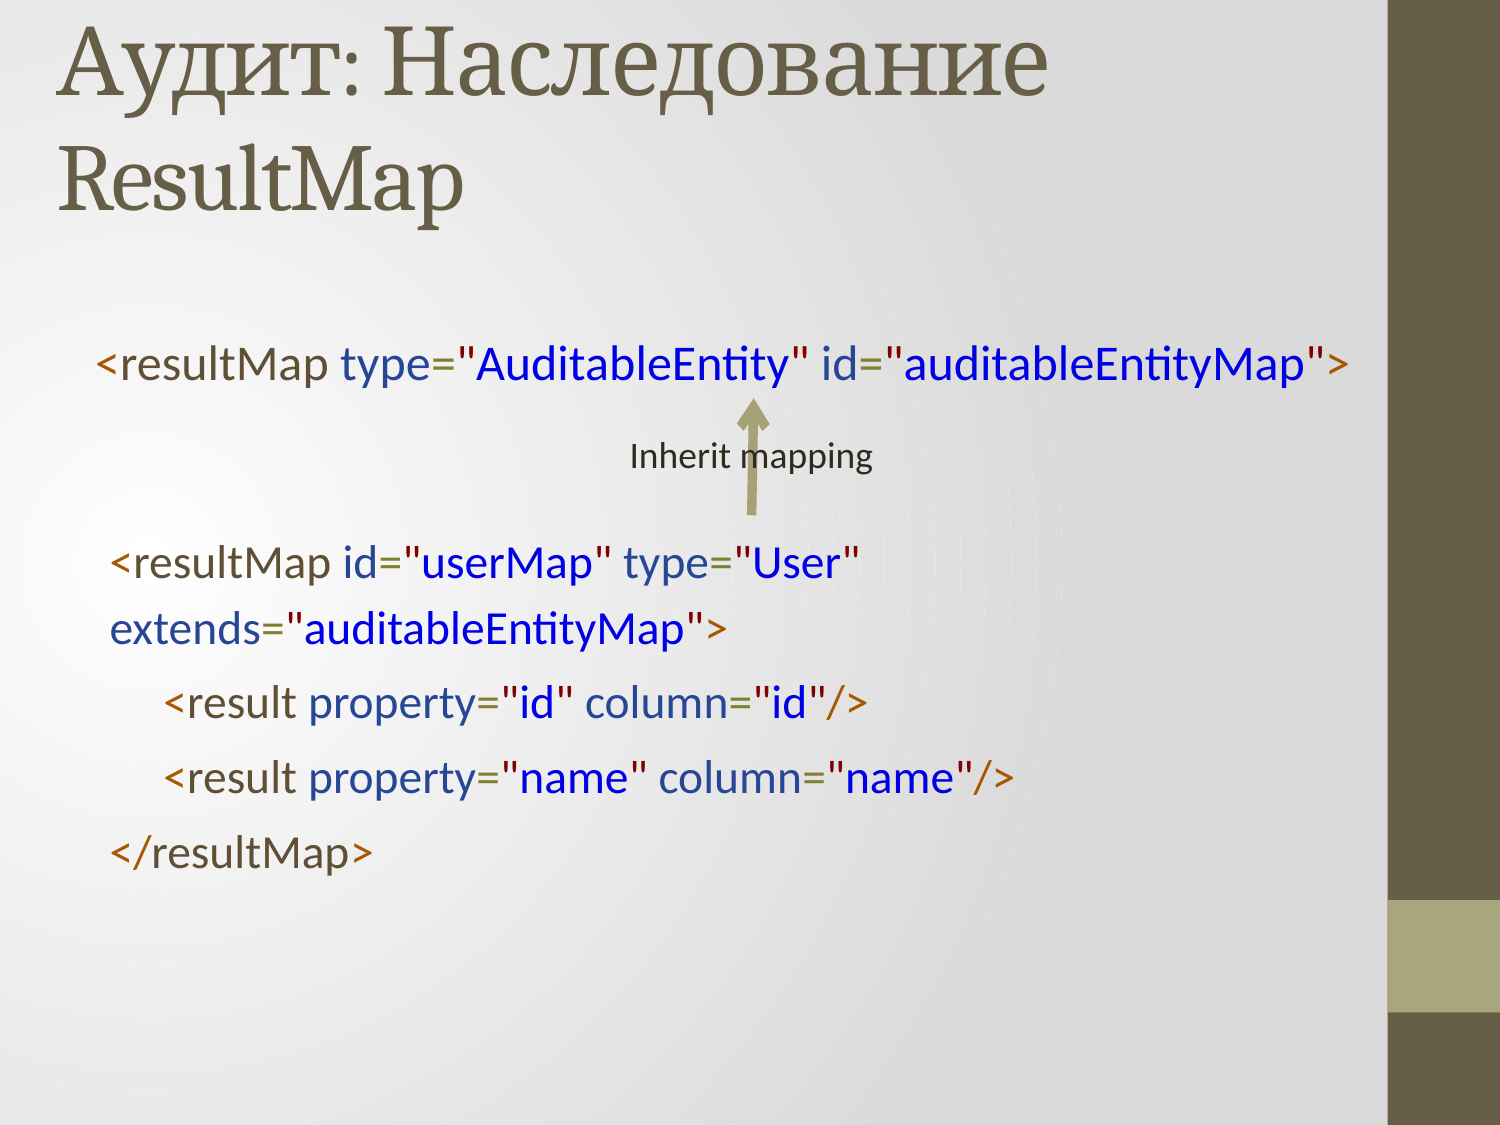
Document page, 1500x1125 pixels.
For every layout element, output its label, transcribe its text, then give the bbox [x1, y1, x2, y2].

text_box <resultMap type="AuditableEntity" id="auditableEntityMap"> [80, 314, 1428, 399]
title Аудит: Наследование ResultMap [41, 45, 1425, 185]
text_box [751, 398, 755, 516]
text_box Inherit mapping [766, 423, 889, 484]
text_box Inherit mapping [614, 423, 748, 484]
list <resultMap id="userMap" type="User" extends="auditableEntityMap"> <result property="id" column="id"/> <result property="name" column="name"/> </resultMap> [76, 515, 1427, 887]
